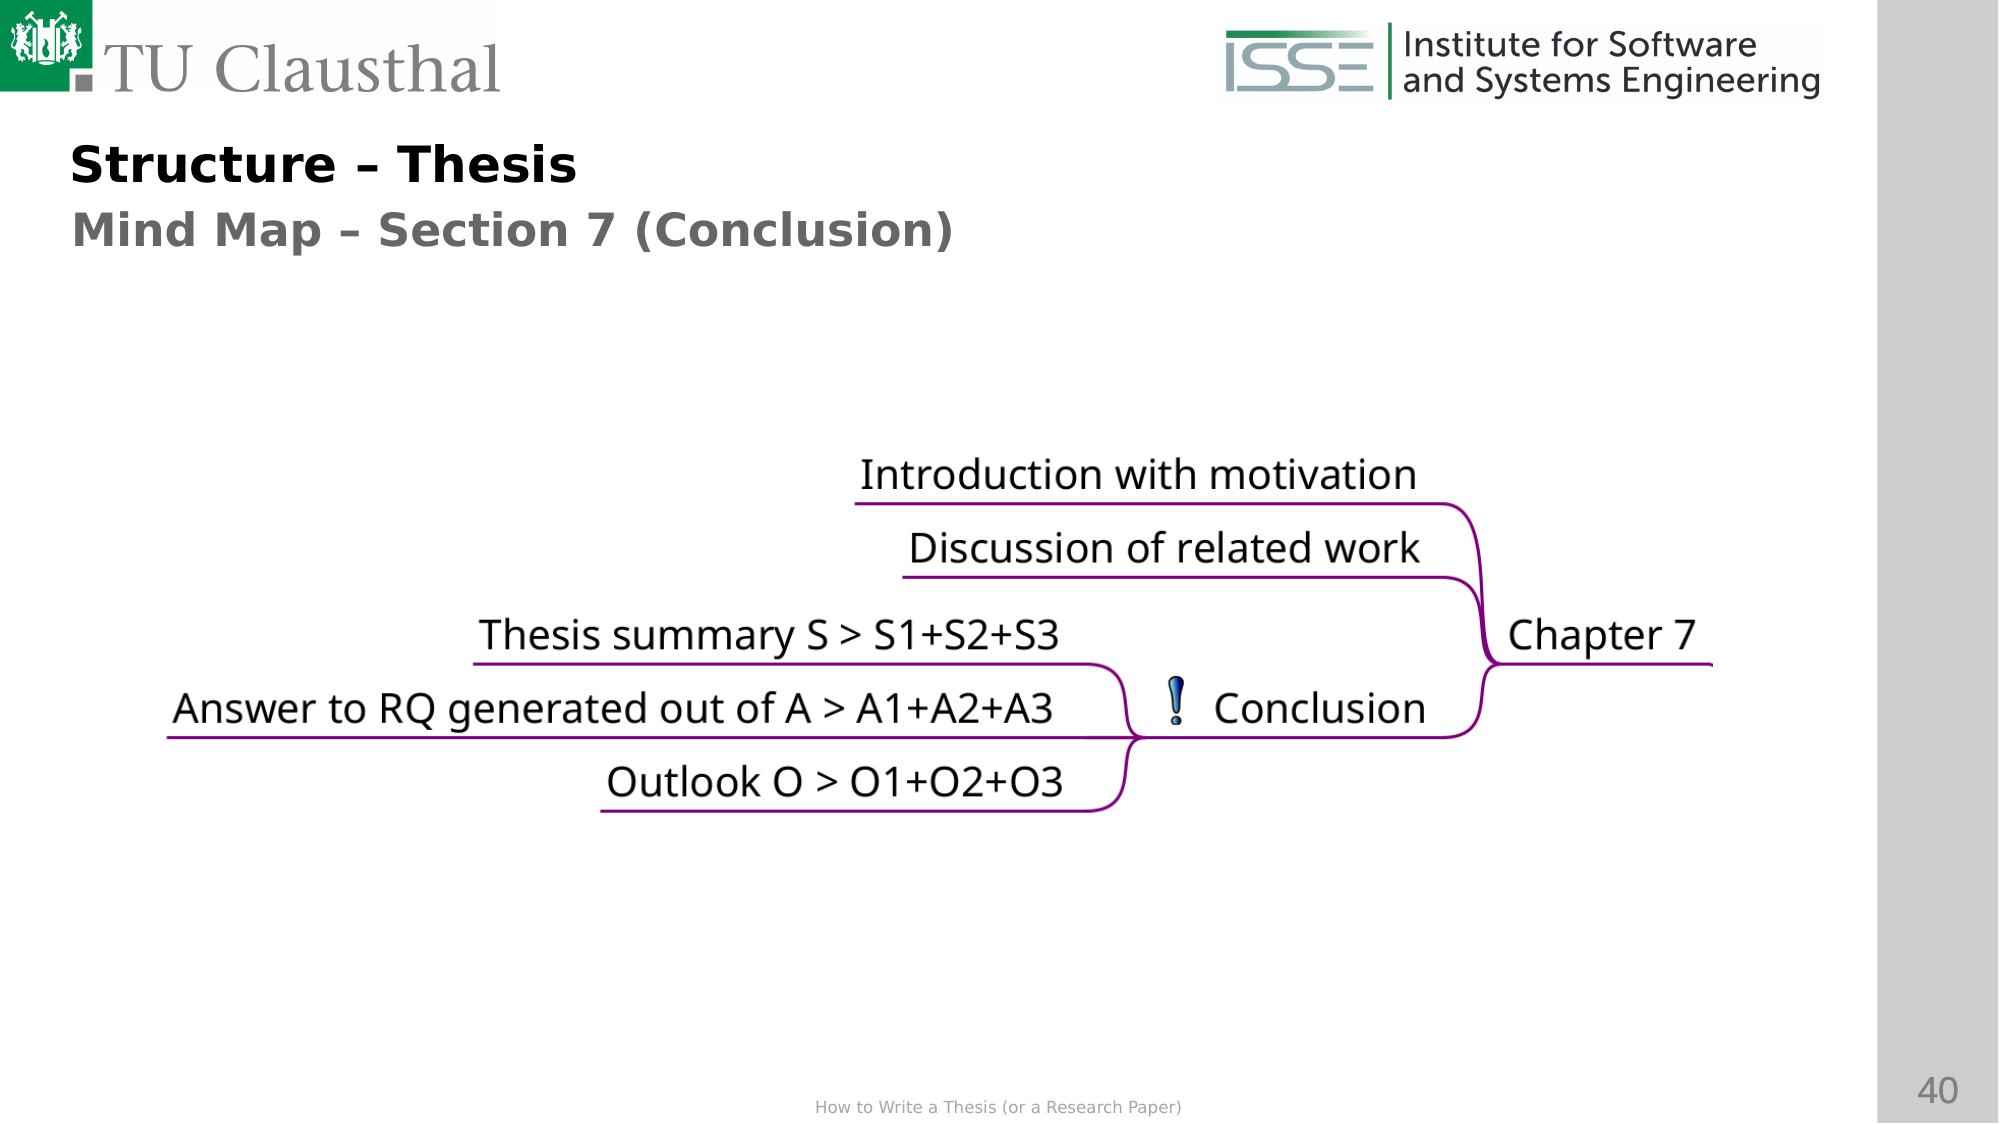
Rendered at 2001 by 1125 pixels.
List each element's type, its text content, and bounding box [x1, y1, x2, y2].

picture [92, 442, 1713, 826]
picture [0, 0, 500, 92]
text_box Mind Map – Section 7 (Conclusion) [70, 188, 1769, 269]
picture [1218, 22, 1825, 106]
text_box Structure – Thesis [55, 125, 1817, 206]
